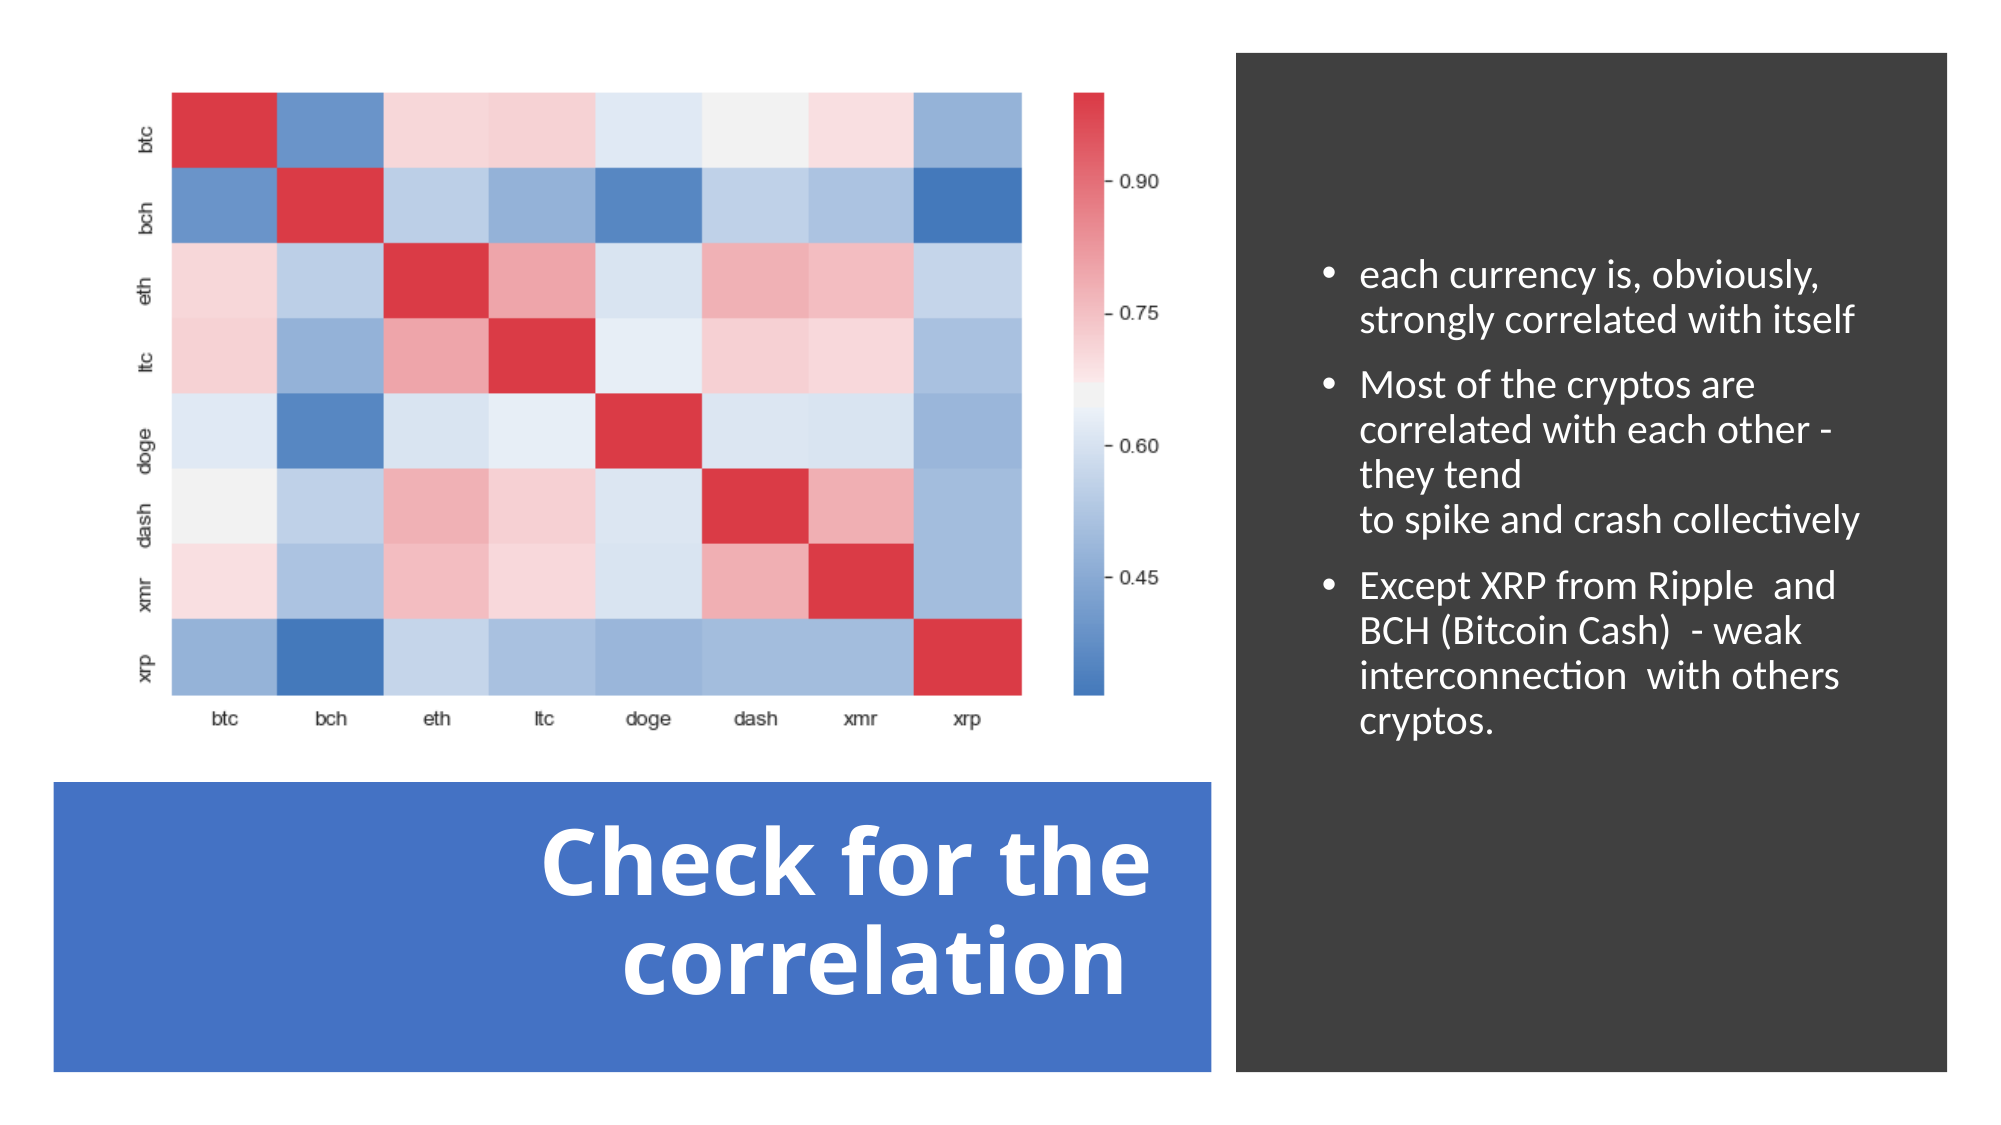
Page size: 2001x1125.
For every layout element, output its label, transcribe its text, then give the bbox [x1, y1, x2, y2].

list each currency is, obviously, strongly correlated with itself Most of the cryptos are correlated with each other - they tend to spike and crash collectively Except XRP from Ripple and BCH (Bitcoin Cash) - weak interconnection with others cryptos. [1306, 126, 1879, 1001]
text_box [53, 782, 1212, 1073]
title Check for the correlation [85, 782, 1168, 1049]
picture [0, 0, 1307, 782]
text_box [1235, 52, 1948, 1073]
